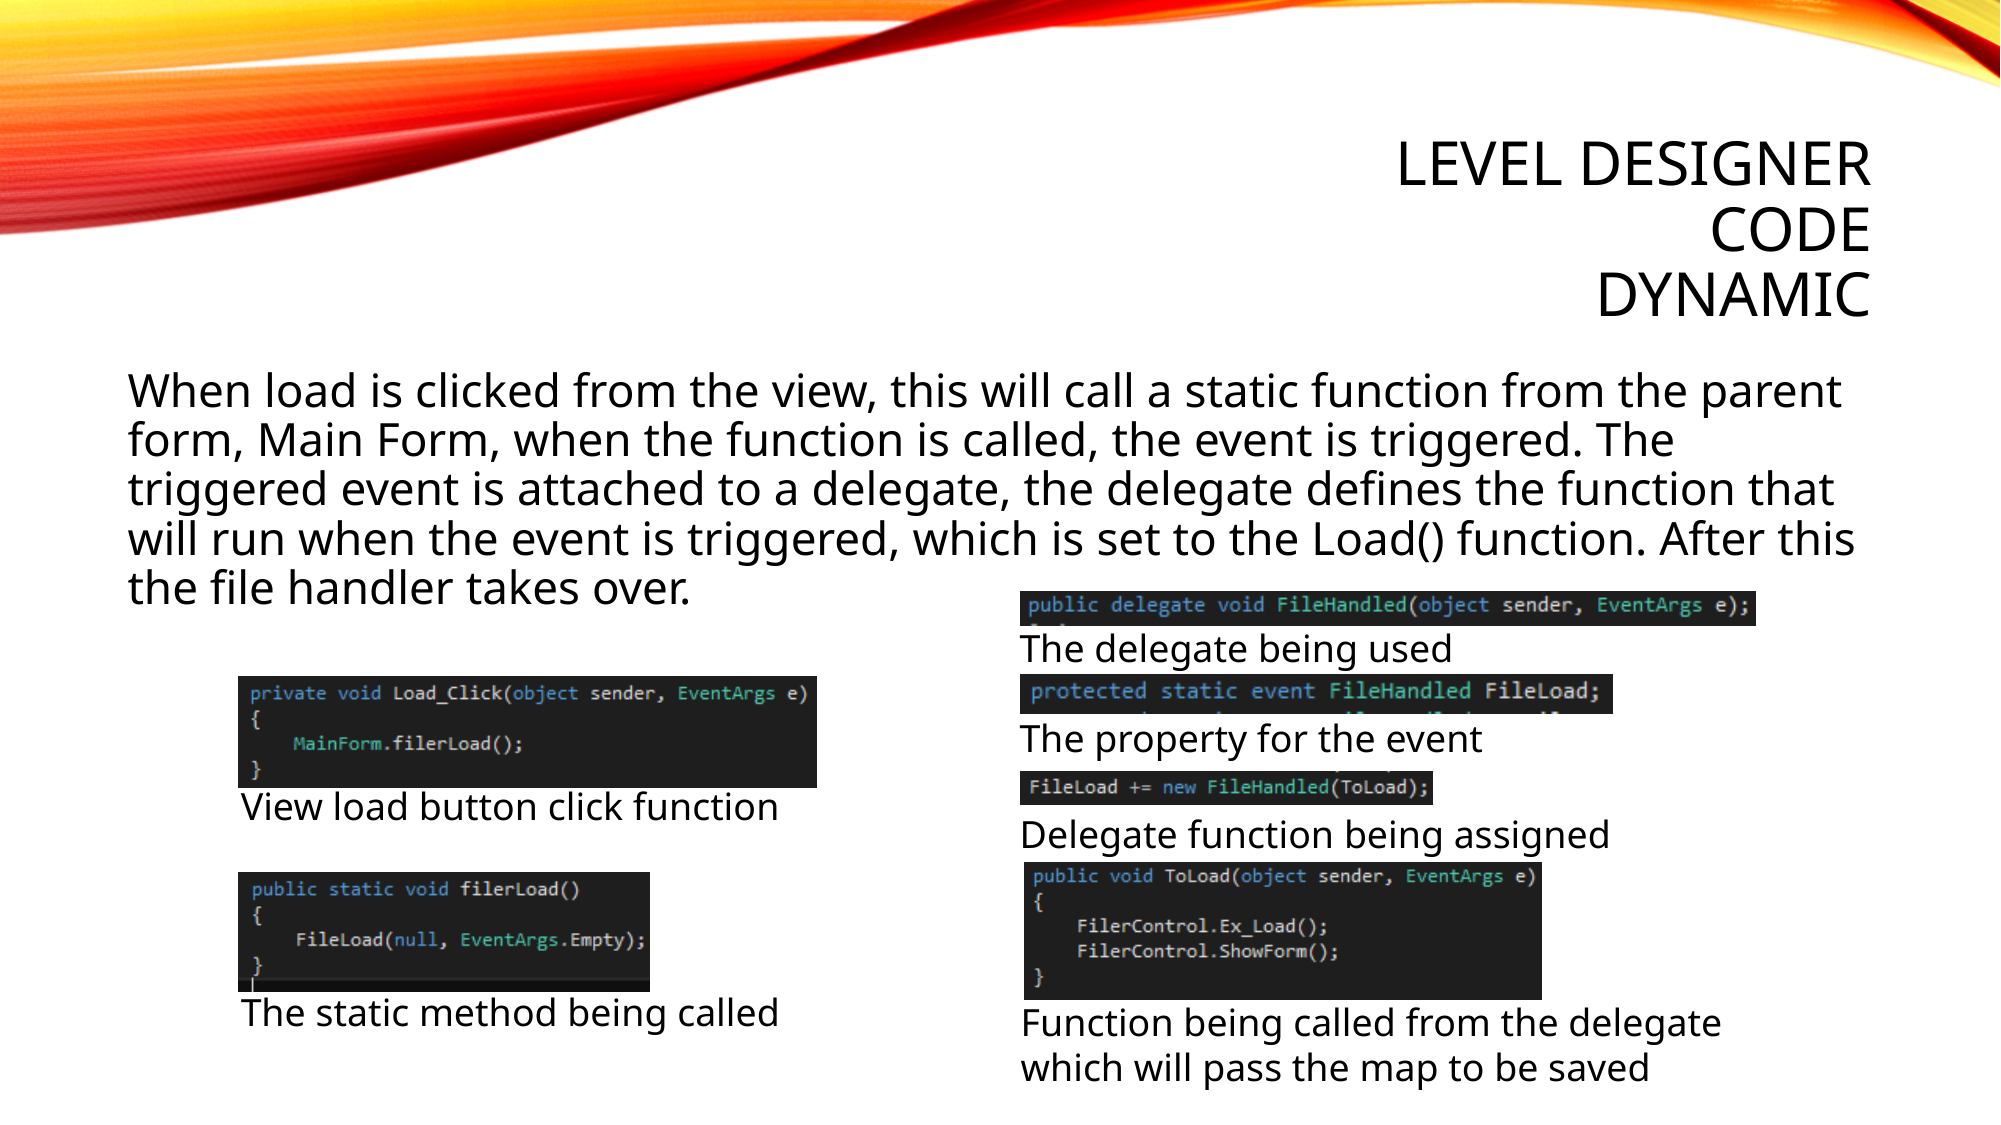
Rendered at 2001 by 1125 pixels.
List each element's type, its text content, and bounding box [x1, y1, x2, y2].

picture [238, 872, 650, 992]
picture [237, 676, 817, 789]
text_box View load button click function [226, 775, 861, 836]
title Level Designer Code Dynamic [474, 125, 1888, 338]
picture [1024, 862, 1542, 1001]
picture [0, 0, 2000, 237]
text_box The delegate being used [1004, 617, 1640, 678]
picture [1020, 591, 1757, 626]
text_box The property for the event [1004, 707, 1640, 768]
text_box The static method being called [226, 981, 861, 1042]
picture [1020, 674, 1613, 714]
text_box Function being called from the delegate which will pass the map to be saved [1005, 991, 1814, 1097]
list When load is clicked from the view, this will call a static function from the parent form, Main Form, when the function is called, the event is triggered. The triggered event is attached to a delegate, the delegate defines the function that will run when the event is triggered, which is set to the Load() function. After this the file handler takes over. [112, 360, 1888, 1021]
picture [1020, 770, 1433, 805]
text_box Delegate function being assigned [1004, 803, 1670, 864]
